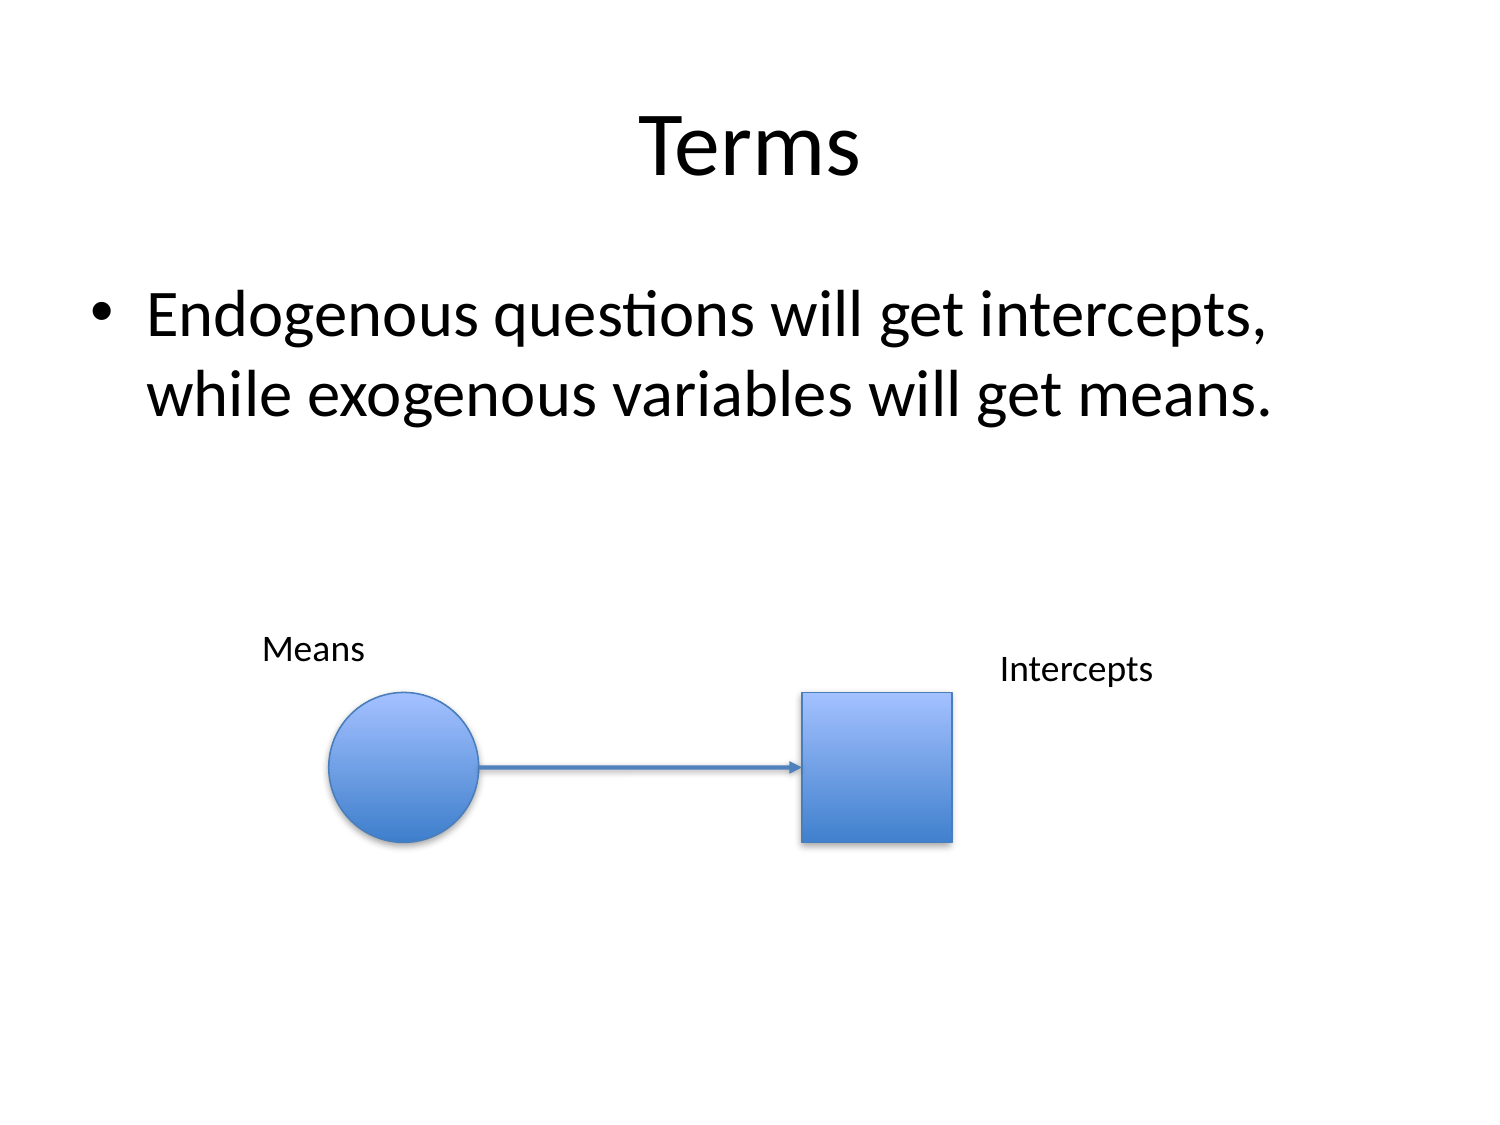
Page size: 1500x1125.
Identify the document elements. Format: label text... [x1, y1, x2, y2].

text_box Means [247, 616, 381, 677]
text_box [327, 691, 480, 844]
list Endogenous questions will get intercepts, while exogenous variables will get means. [75, 262, 1425, 1005]
text_box [801, 692, 953, 843]
text_box Intercepts [985, 636, 1169, 697]
title Terms [75, 45, 1425, 233]
